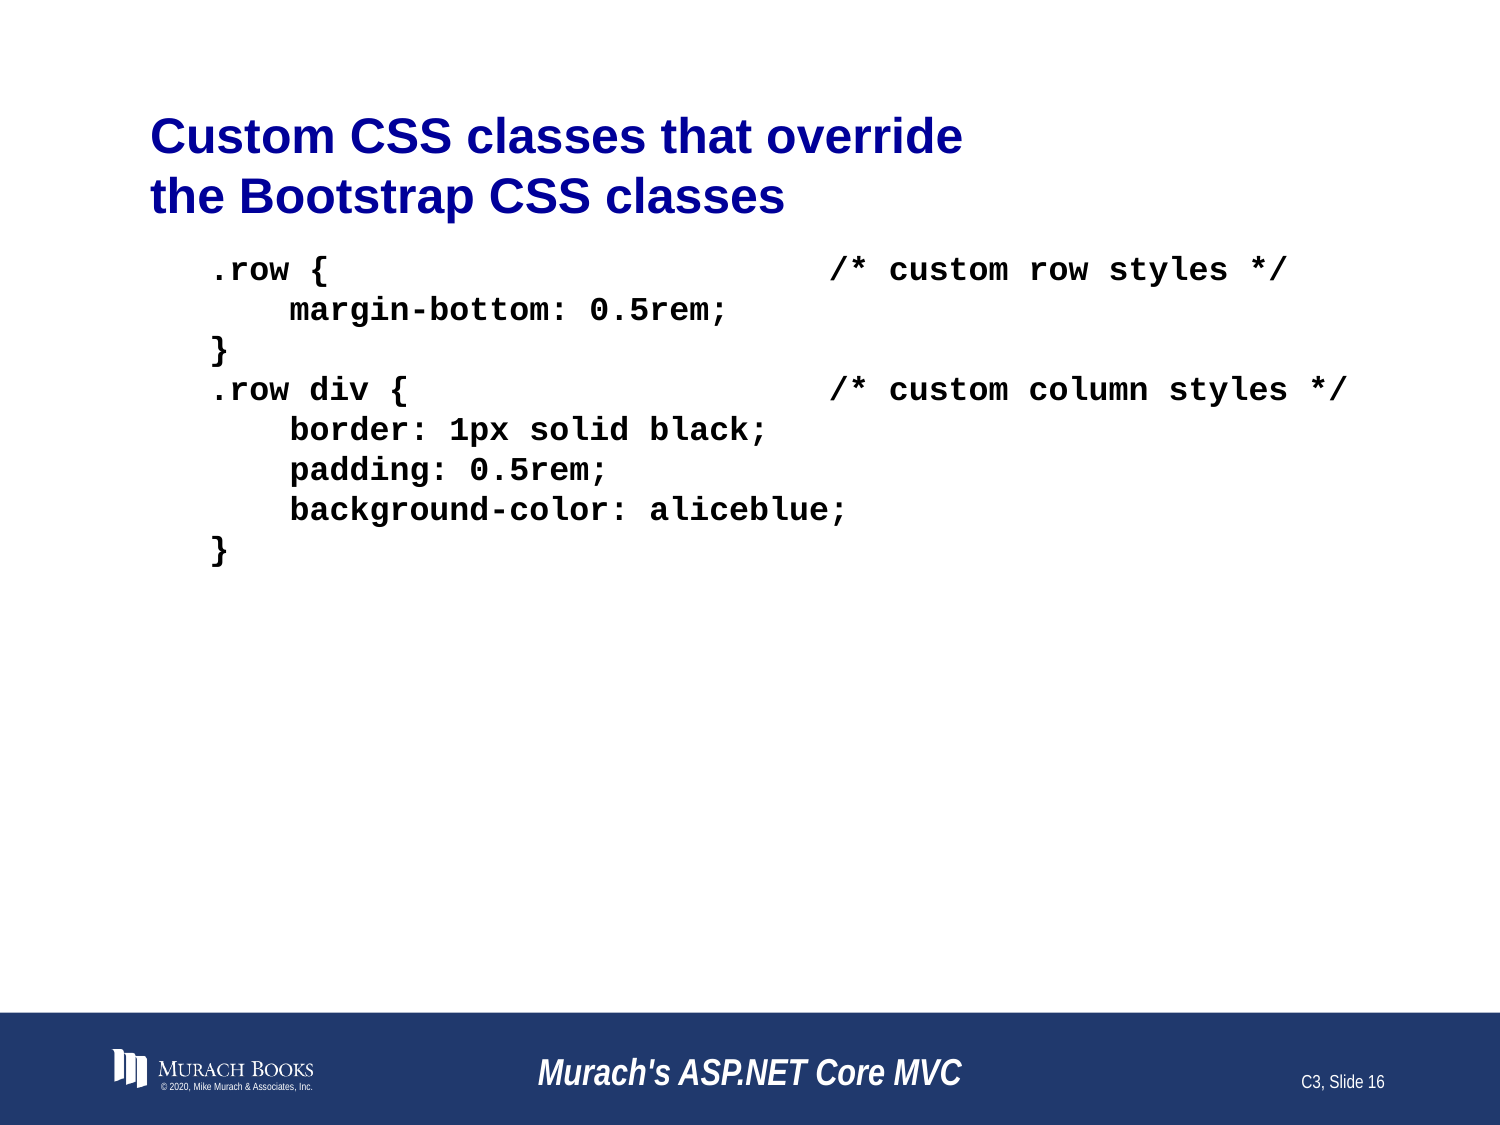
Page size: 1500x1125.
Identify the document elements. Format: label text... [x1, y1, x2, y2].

title Custom CSS classes that override the Bootstrap CSS classes [150, 102, 1350, 224]
slide_number C3, Slide 16 [1087, 1025, 1400, 1100]
list .row { /* custom row styles */ margin-bottom: 0.5rem; } .row div { /* custom column styles */ border: 1px solid black; padding: 0.5rem; background-color: aliceblue; } [137, 239, 1375, 978]
footer © 2020, Mike Murach & Associates, Inc. [12, 1025, 463, 1100]
slide_number Murach's ASP.NET Core MVC [463, 1025, 1050, 1100]
